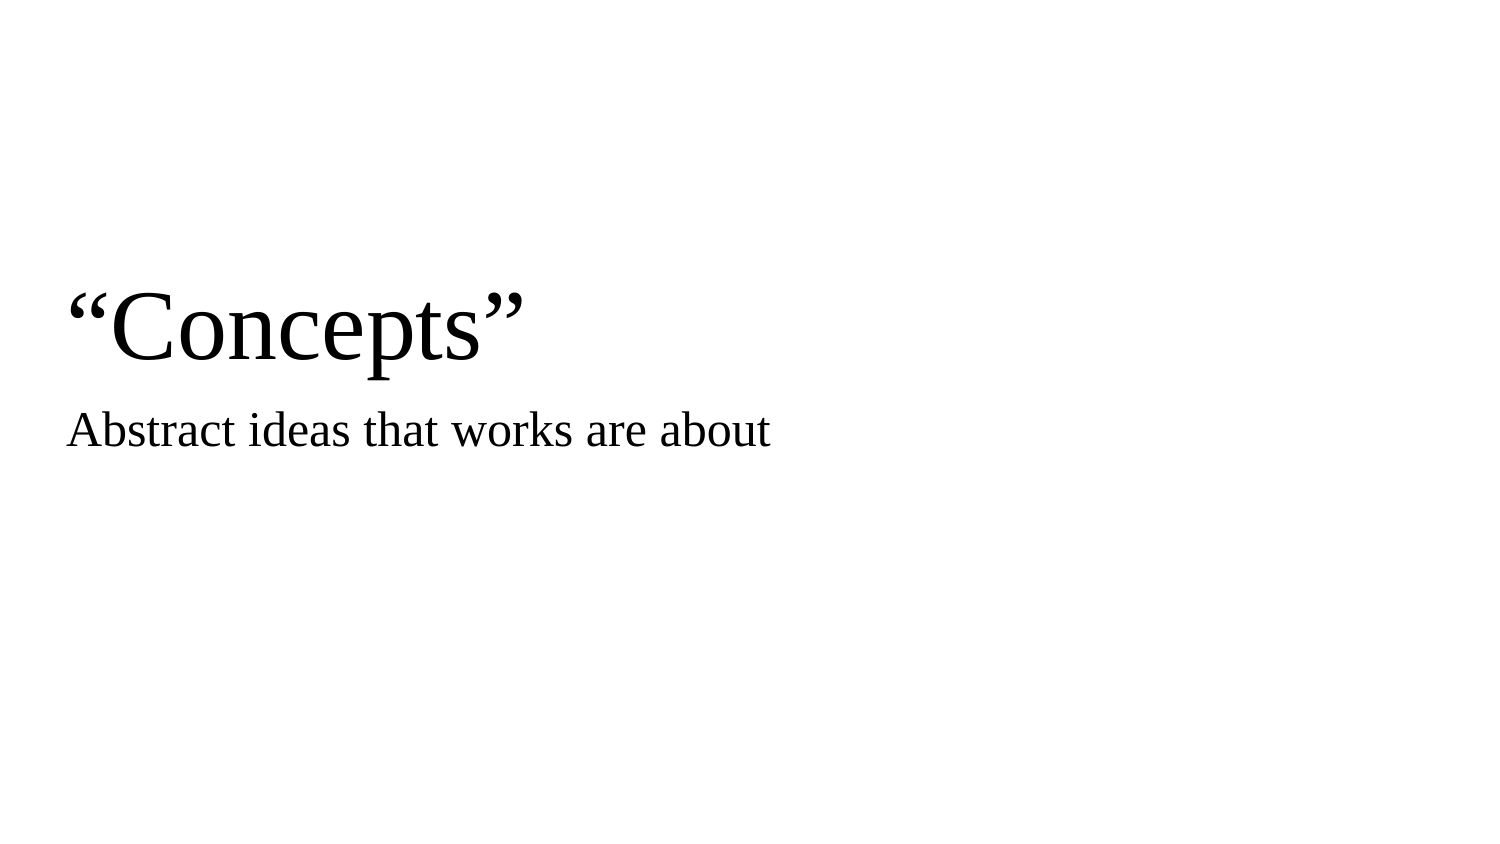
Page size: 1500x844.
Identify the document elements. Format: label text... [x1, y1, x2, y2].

title “Concepts” [51, 244, 1449, 339]
list Abstract ideas that works are about [51, 372, 1449, 844]
